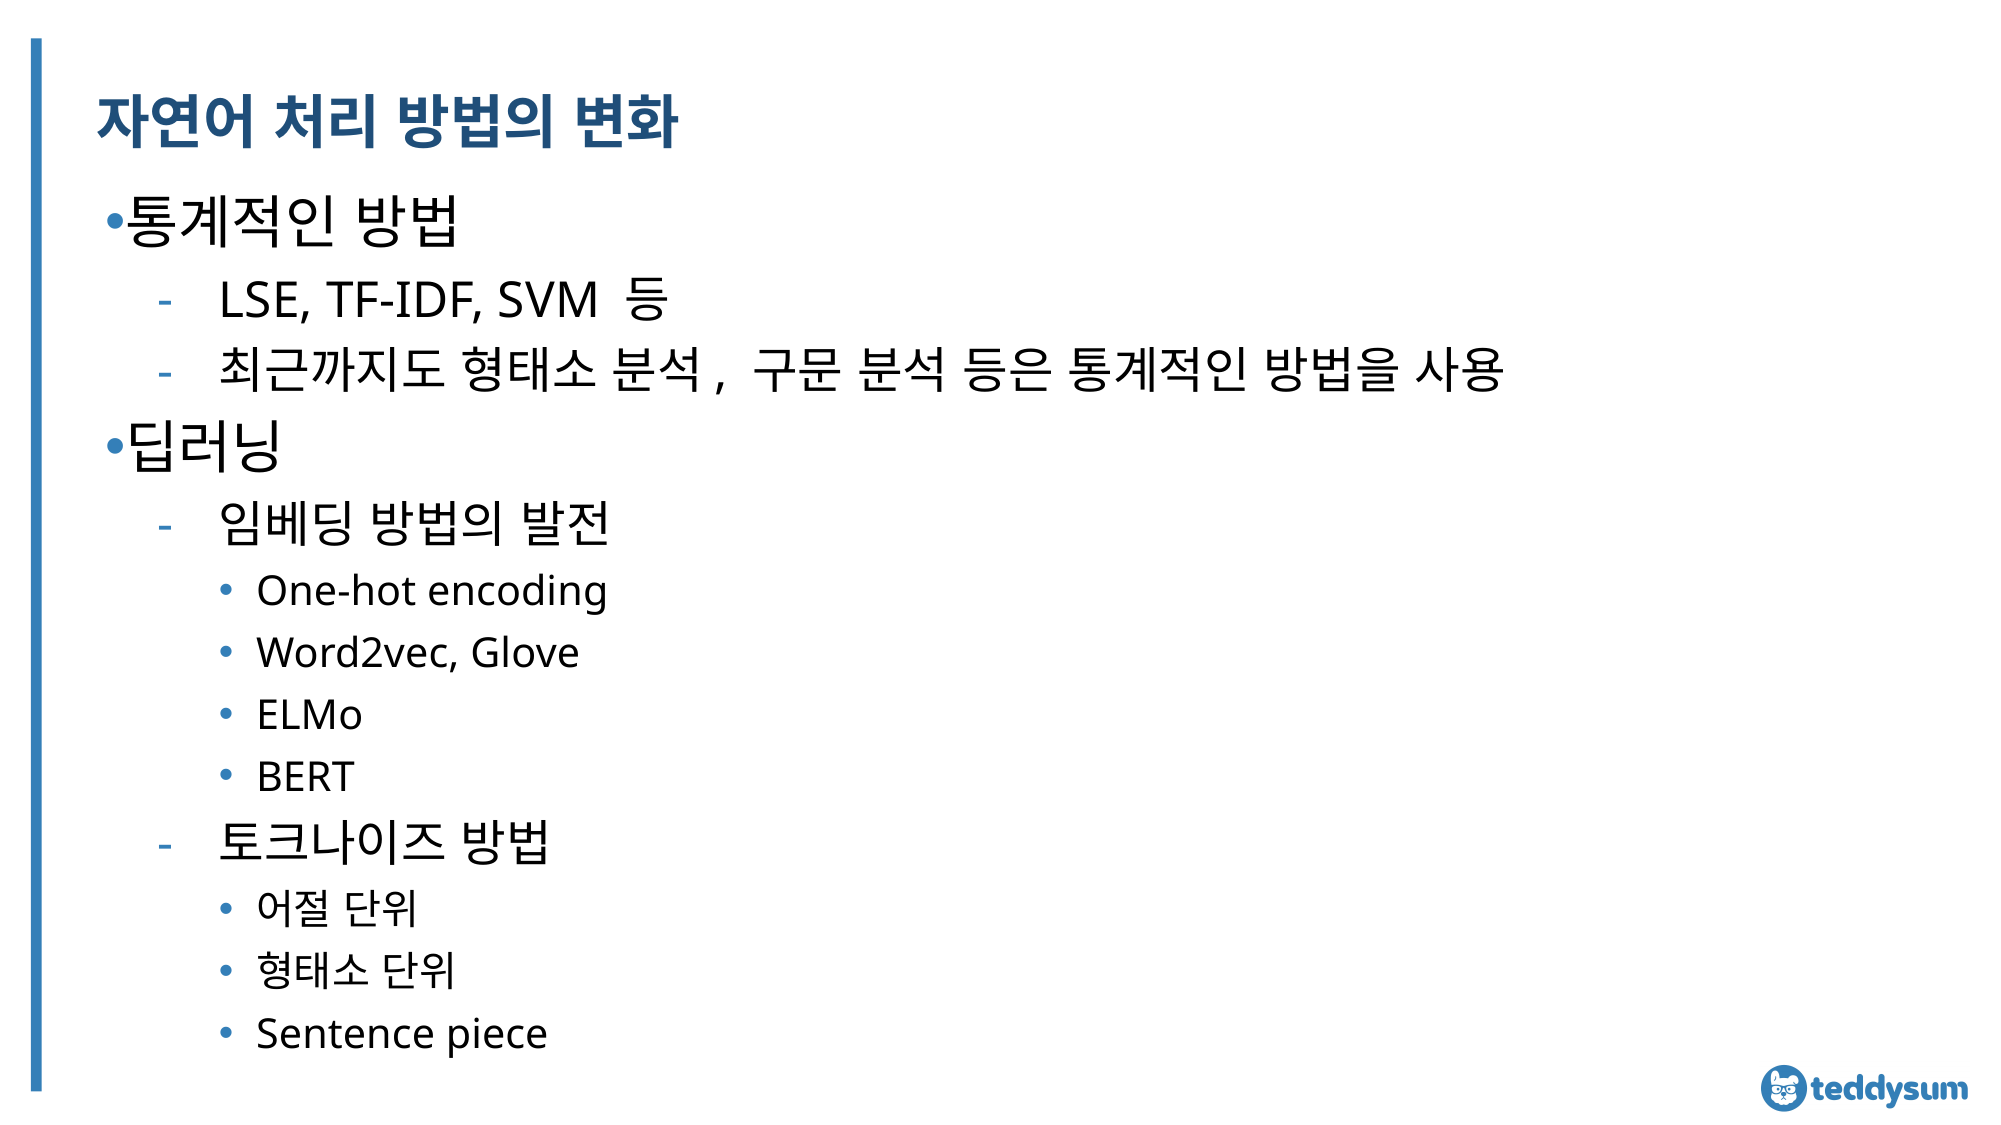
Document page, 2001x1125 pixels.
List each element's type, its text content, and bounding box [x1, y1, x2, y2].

picture [1759, 1061, 1970, 1115]
list 통계적인 방법 LSE, TF-IDF, SVM 등 최근까지도 형태소 분석, 구문 분석 등은 통계적인 방법을 사용 딥러닝 임베딩 방법의 발전 One-hot encoding Word2vec, Glove ELMo BERT 토크나이즈 방법 어절 단위 형태소 단위 Sentence piece [90, 178, 1929, 1070]
title 자연어 처리 방법의 변화 [90, 87, 1929, 178]
